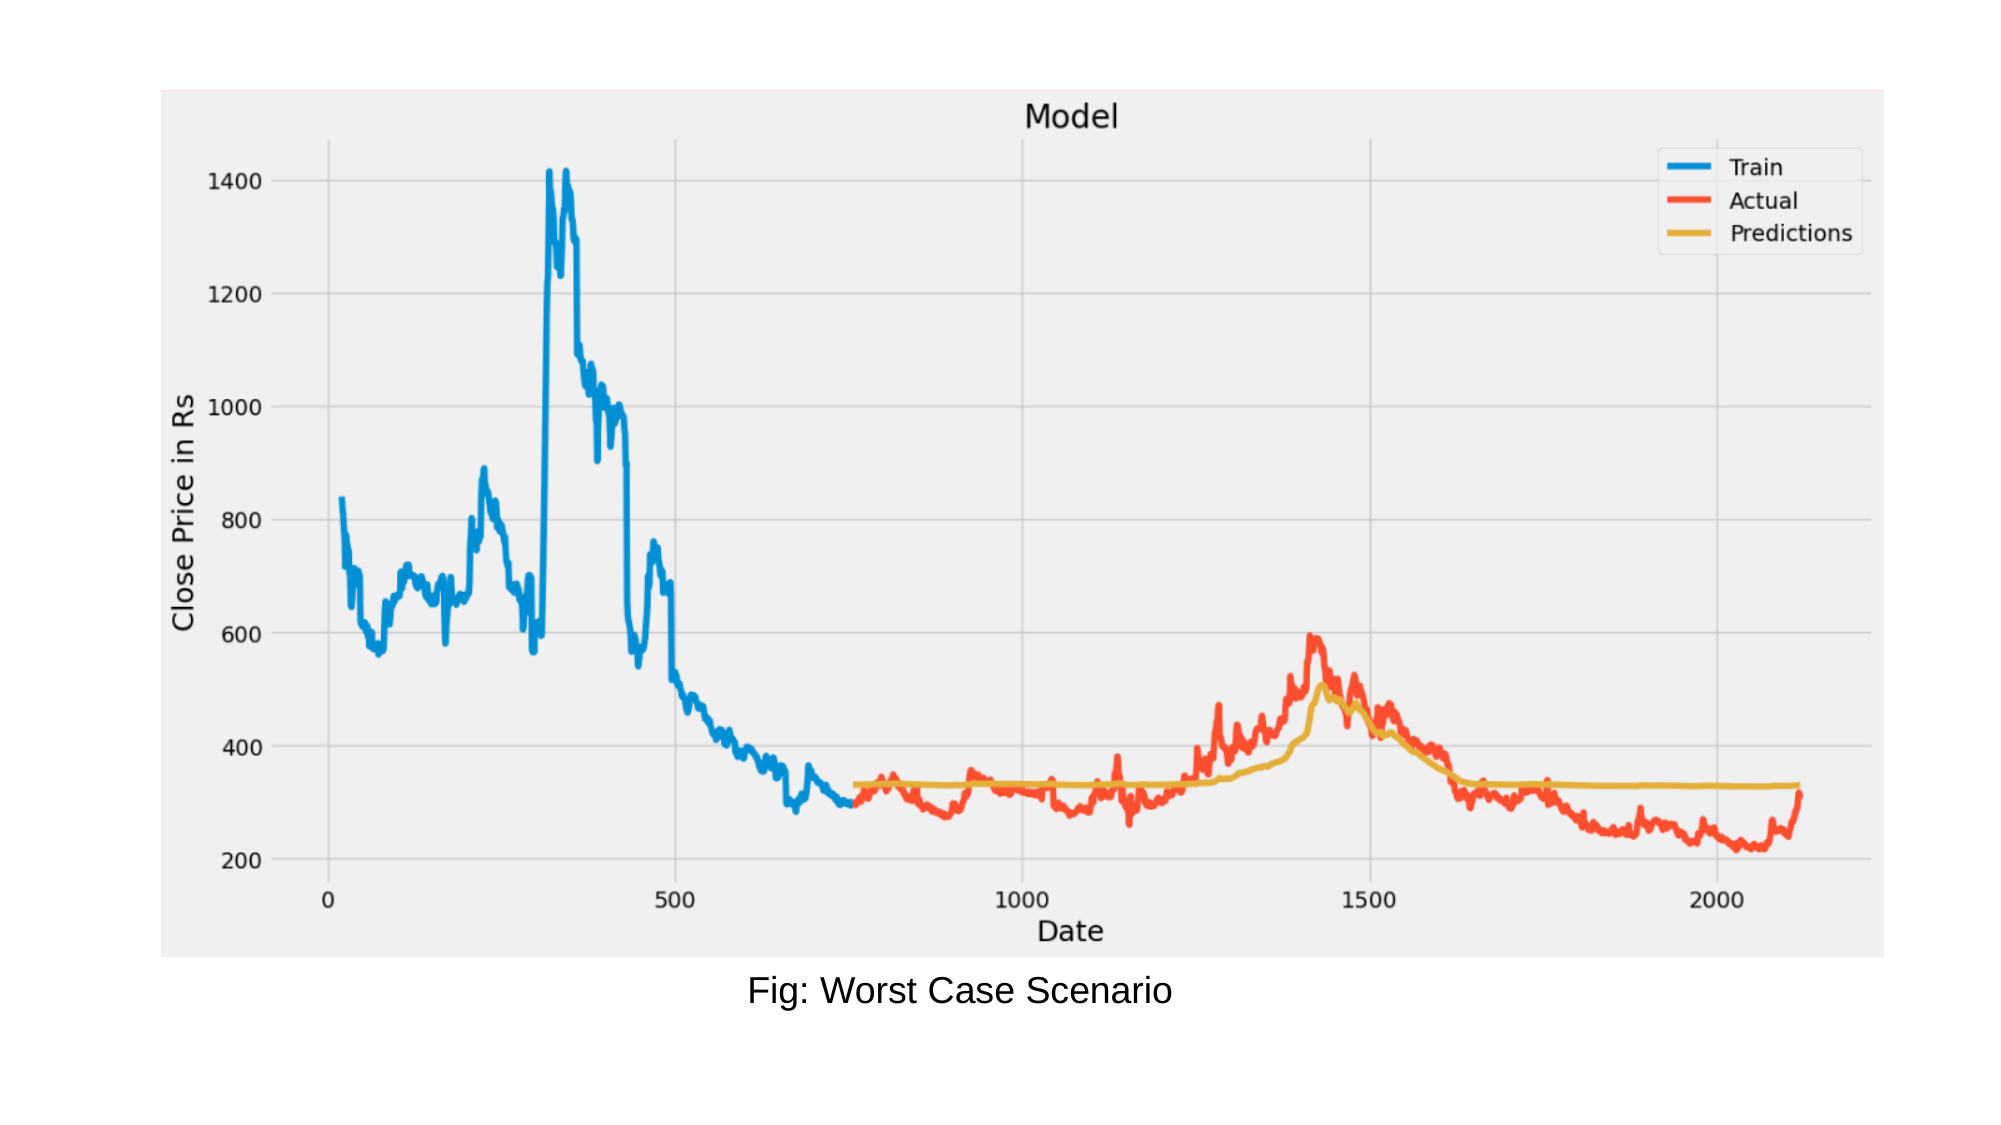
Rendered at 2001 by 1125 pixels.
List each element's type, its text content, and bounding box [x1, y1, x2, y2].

text_box Fig: Worst Case Scenario [732, 960, 1400, 1019]
picture [156, 90, 1884, 960]
